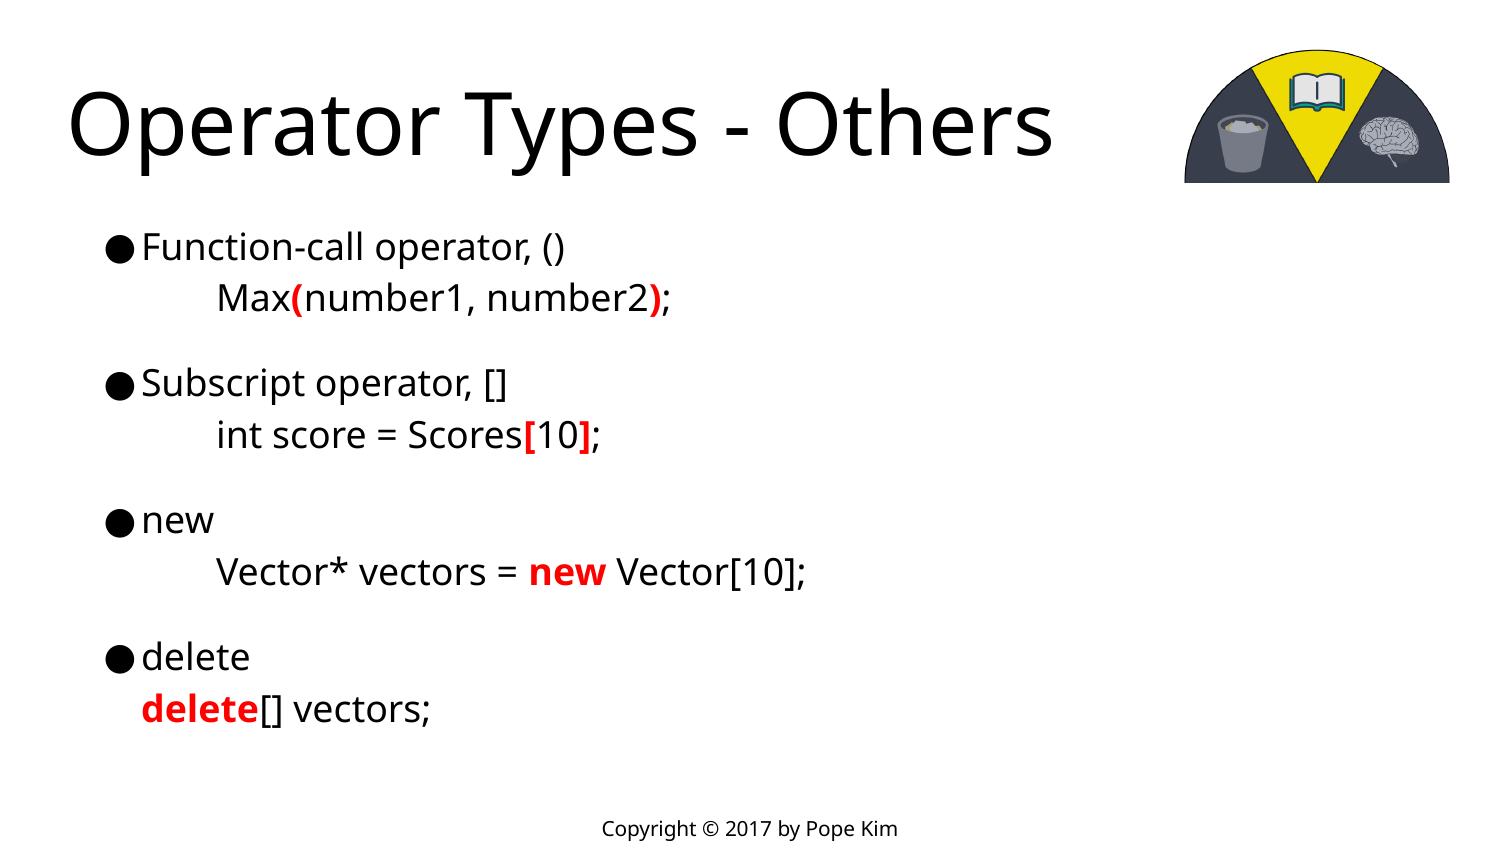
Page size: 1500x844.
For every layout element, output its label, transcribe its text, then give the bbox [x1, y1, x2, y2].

title Operator Types - Others [51, 51, 1449, 189]
picture [1134, 0, 1500, 183]
list Function-call operator, () Max(number1, number2); Subscript operator, [] int score = Scores[10]; new Vector* vectors = new Vector[10]; delete delete[] vectors; [51, 200, 1449, 795]
